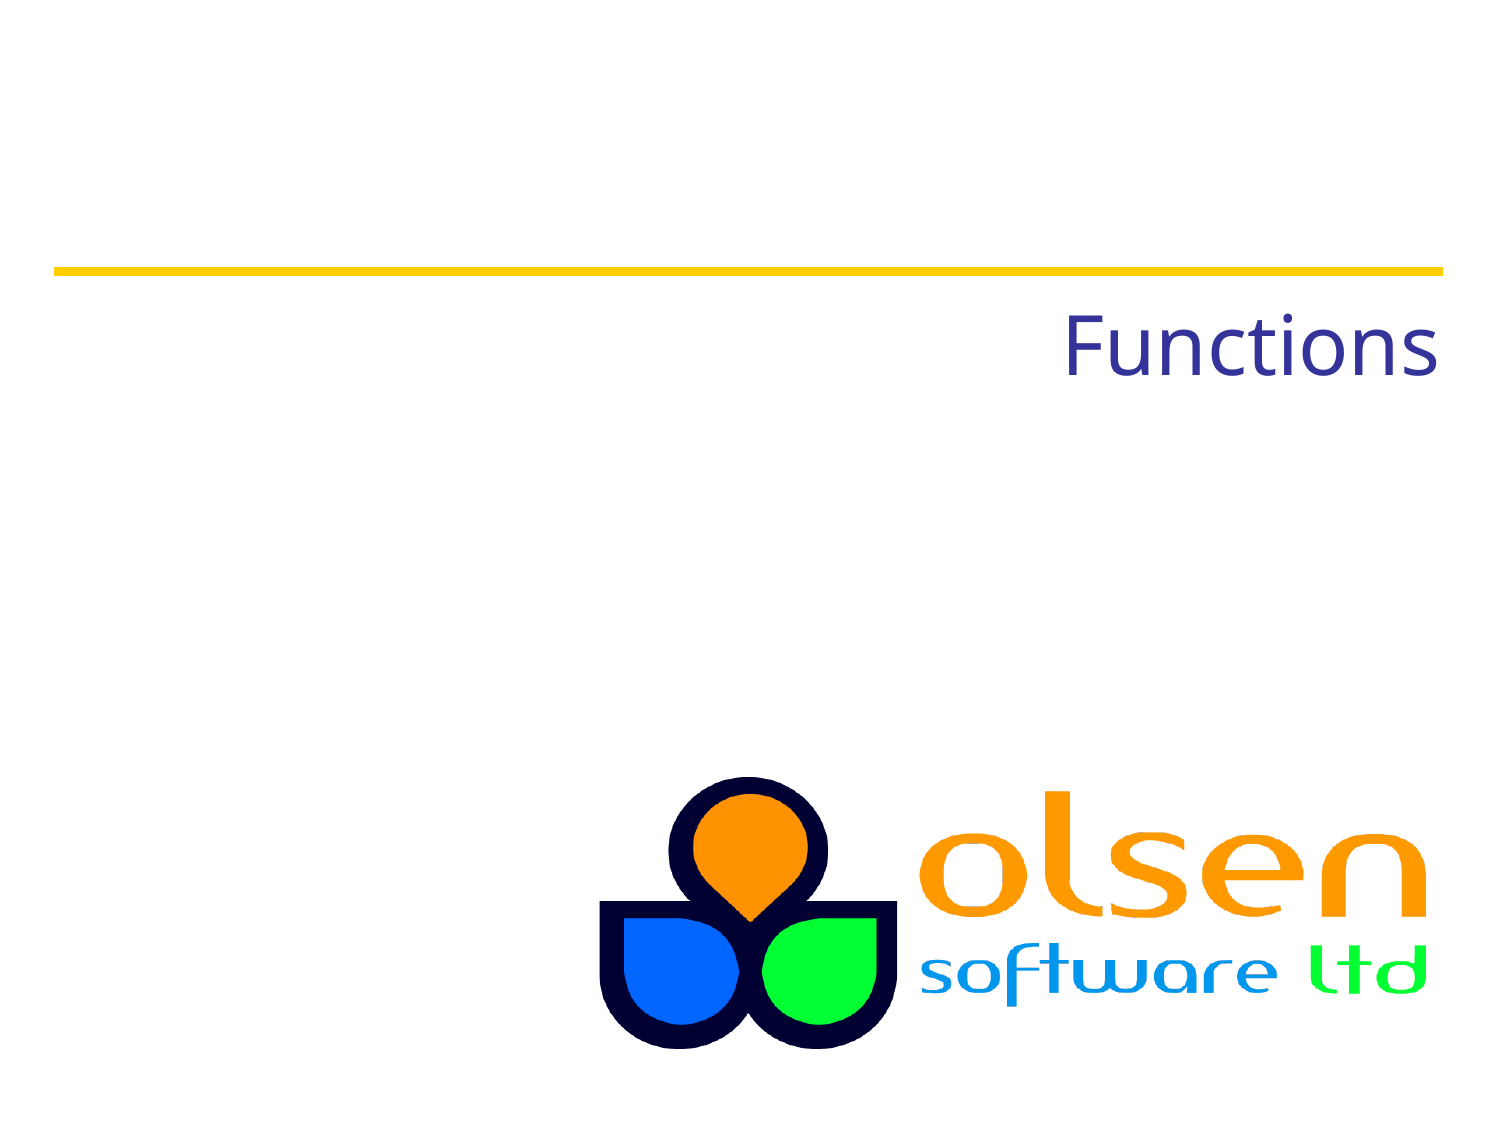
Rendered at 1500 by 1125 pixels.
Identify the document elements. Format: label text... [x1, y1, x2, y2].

picture [592, 726, 1500, 1056]
title Functions [112, 176, 1441, 400]
